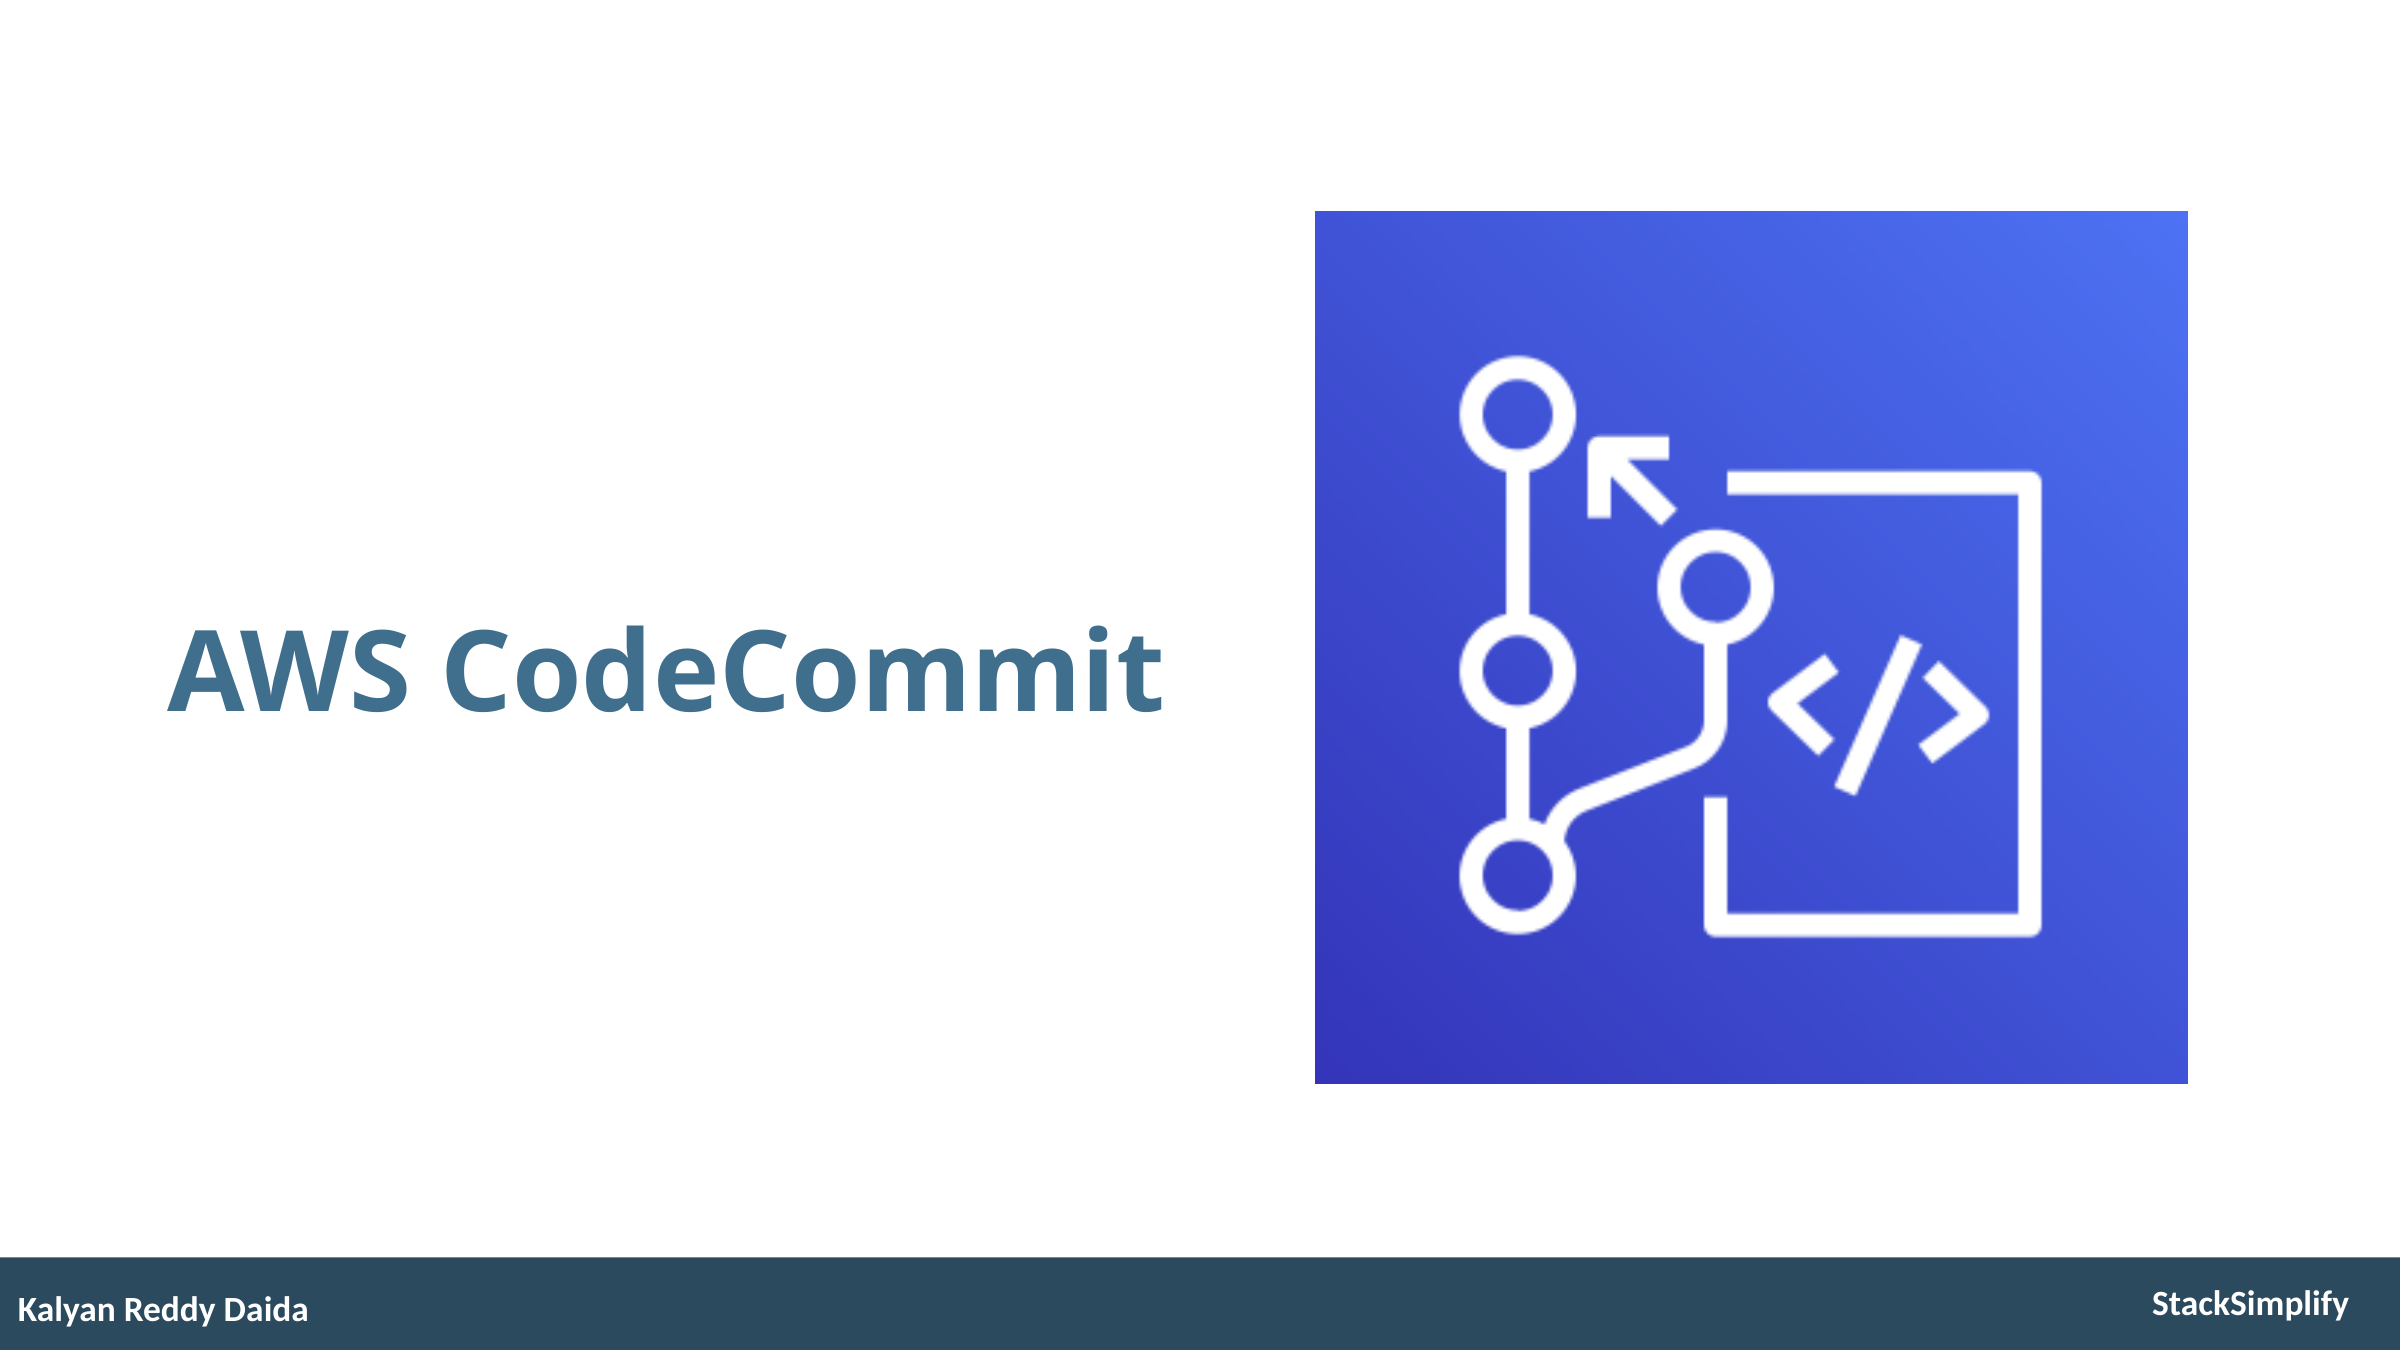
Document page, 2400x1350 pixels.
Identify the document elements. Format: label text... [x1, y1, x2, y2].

footer Kalyan Reddy Daida [0, 1271, 810, 1344]
title AWS CodeCommit [141, 566, 1192, 746]
picture [1315, 211, 2188, 1084]
